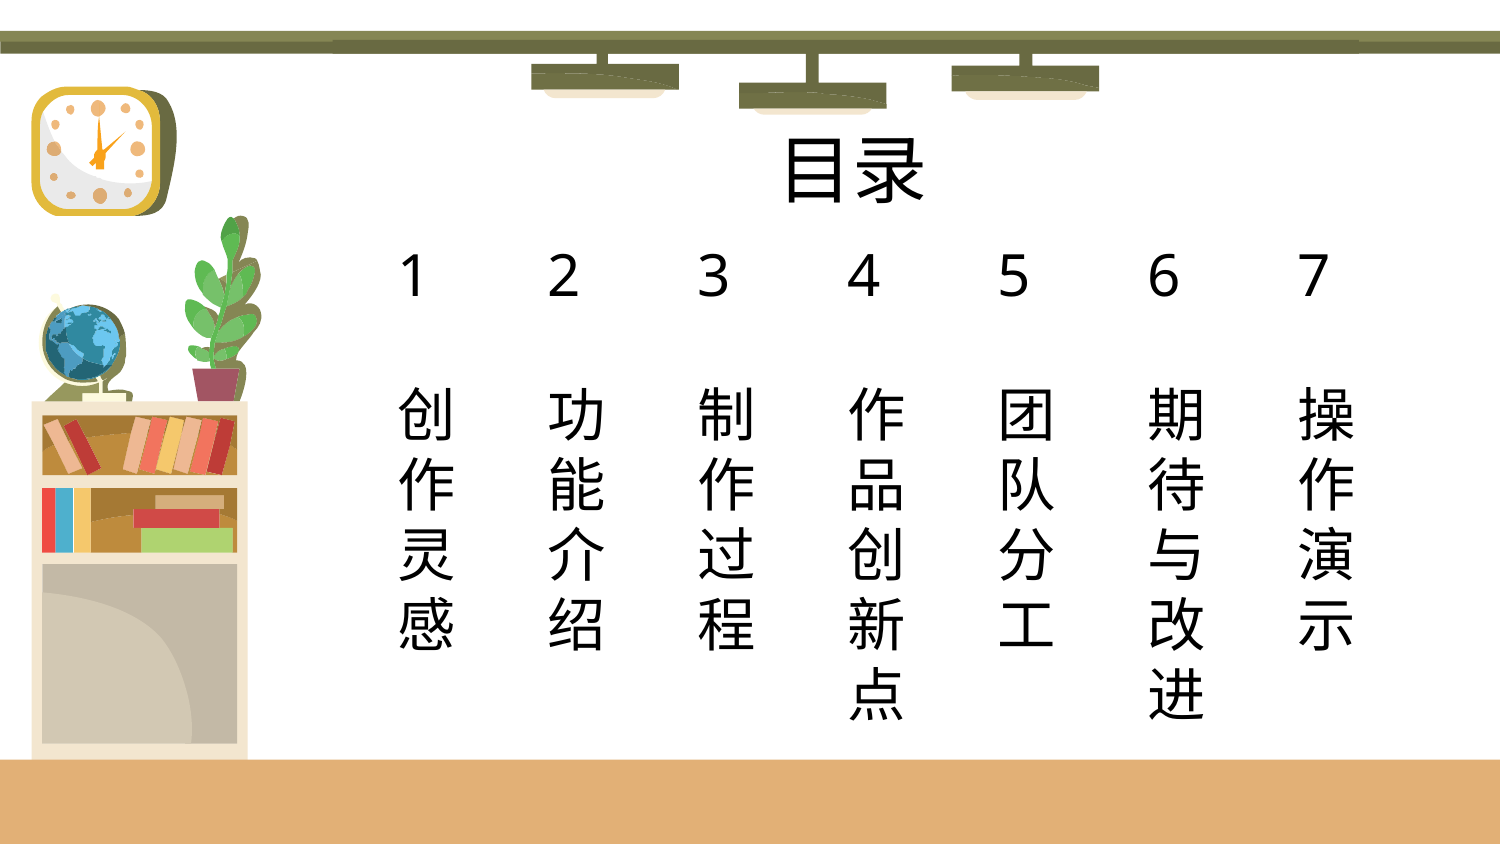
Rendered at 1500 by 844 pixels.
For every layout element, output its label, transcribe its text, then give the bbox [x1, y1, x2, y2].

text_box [951, 74, 1100, 100]
text_box [0, 759, 1500, 844]
text_box 1 2 3 4 5 6 7 创 功 制 作 团 期 操 作 能 作 品 队 待 作 灵 介 过 创 分 与 演 感 绍 程 新 工 改 示 点 进 [382, 230, 1371, 736]
text_box 目录 [416, 114, 1288, 201]
text_box [0, 42, 332, 54]
text_box [332, 39, 1359, 91]
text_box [531, 72, 678, 99]
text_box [31, 401, 248, 763]
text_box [184, 214, 264, 402]
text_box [29, 86, 179, 216]
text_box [739, 91, 887, 115]
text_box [38, 293, 135, 402]
text_box [1359, 42, 1500, 54]
text_box [0, 30, 1500, 42]
